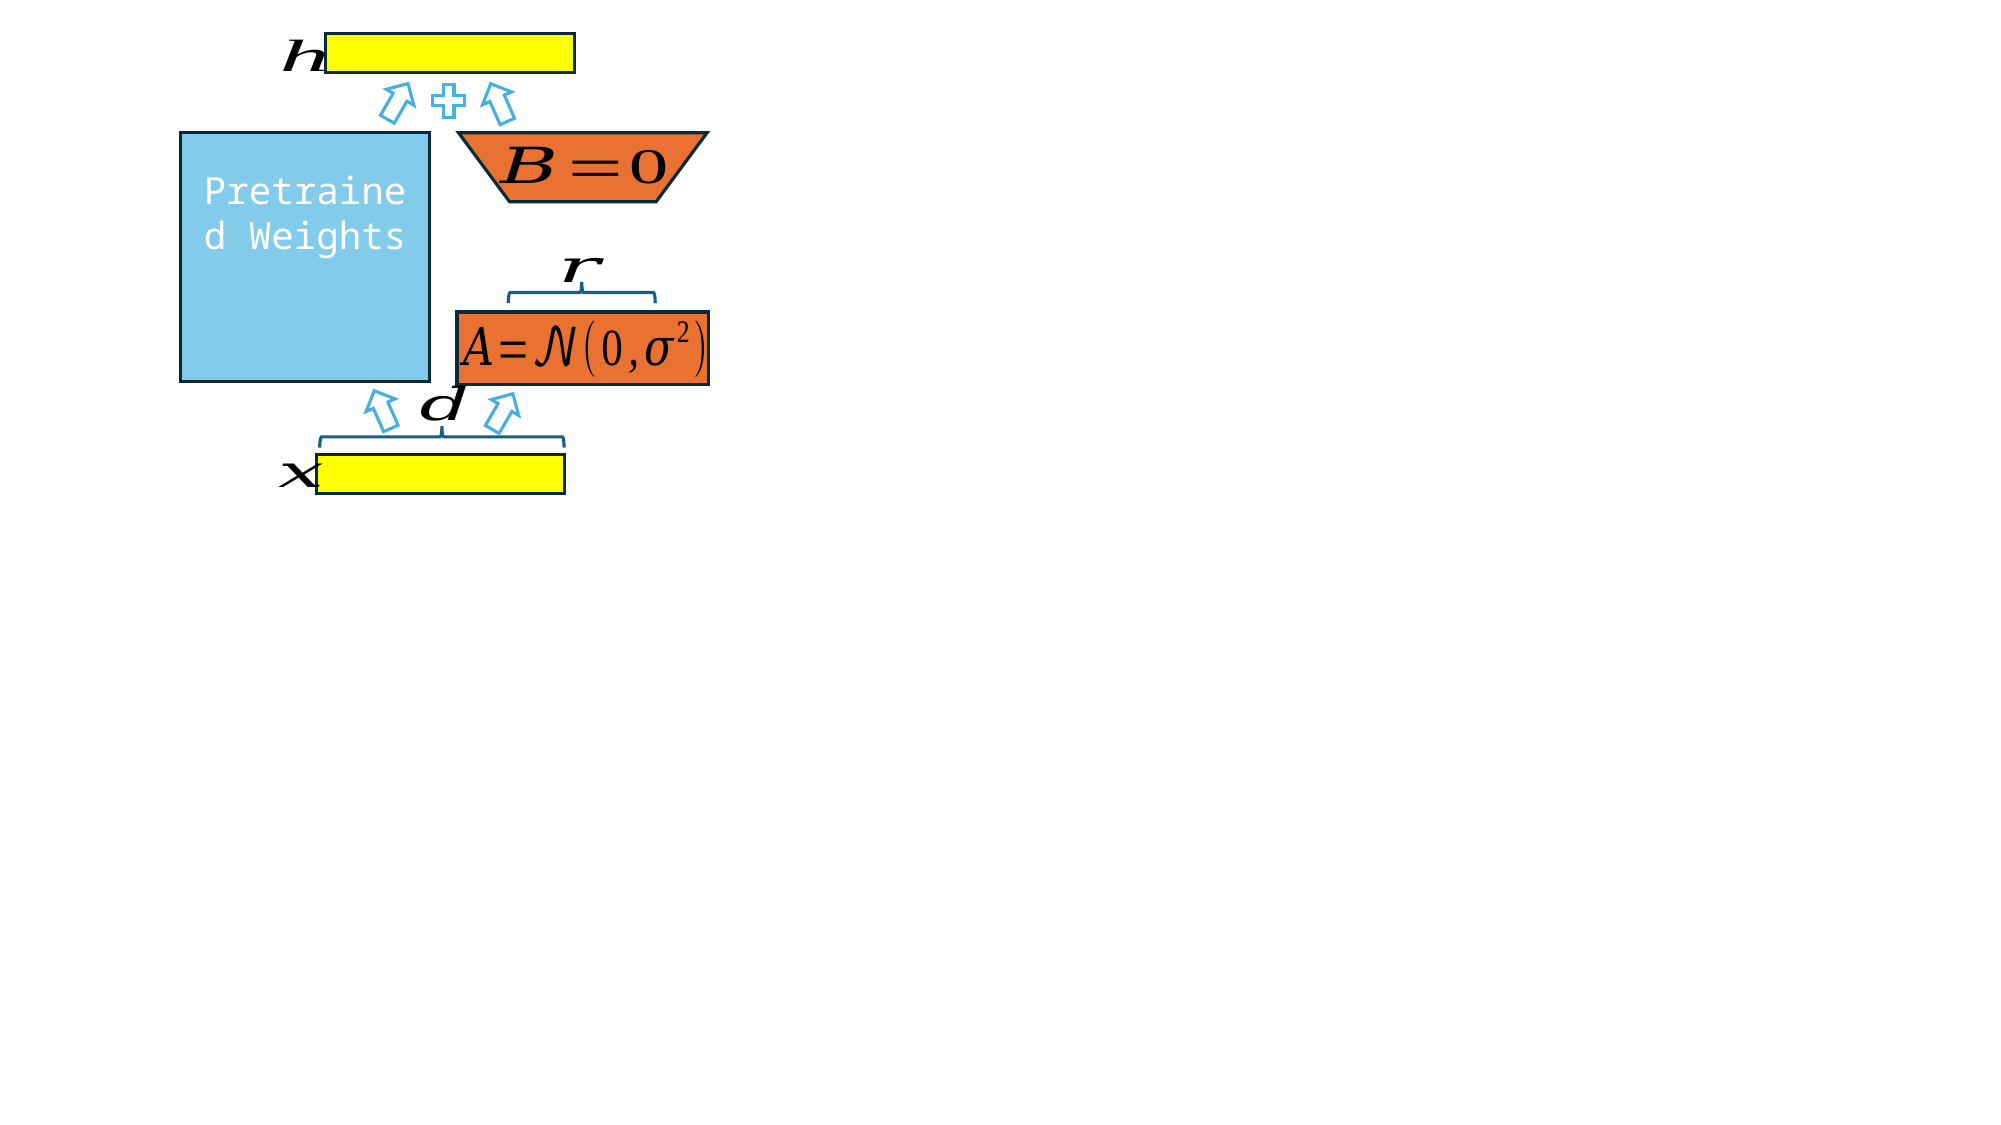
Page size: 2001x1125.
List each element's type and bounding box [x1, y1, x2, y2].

text_box [324, 32, 576, 74]
text_box [272, 380, 566, 499]
text_box [479, 81, 517, 127]
text_box [457, 132, 708, 384]
text_box [378, 81, 417, 126]
text_box [431, 83, 466, 119]
